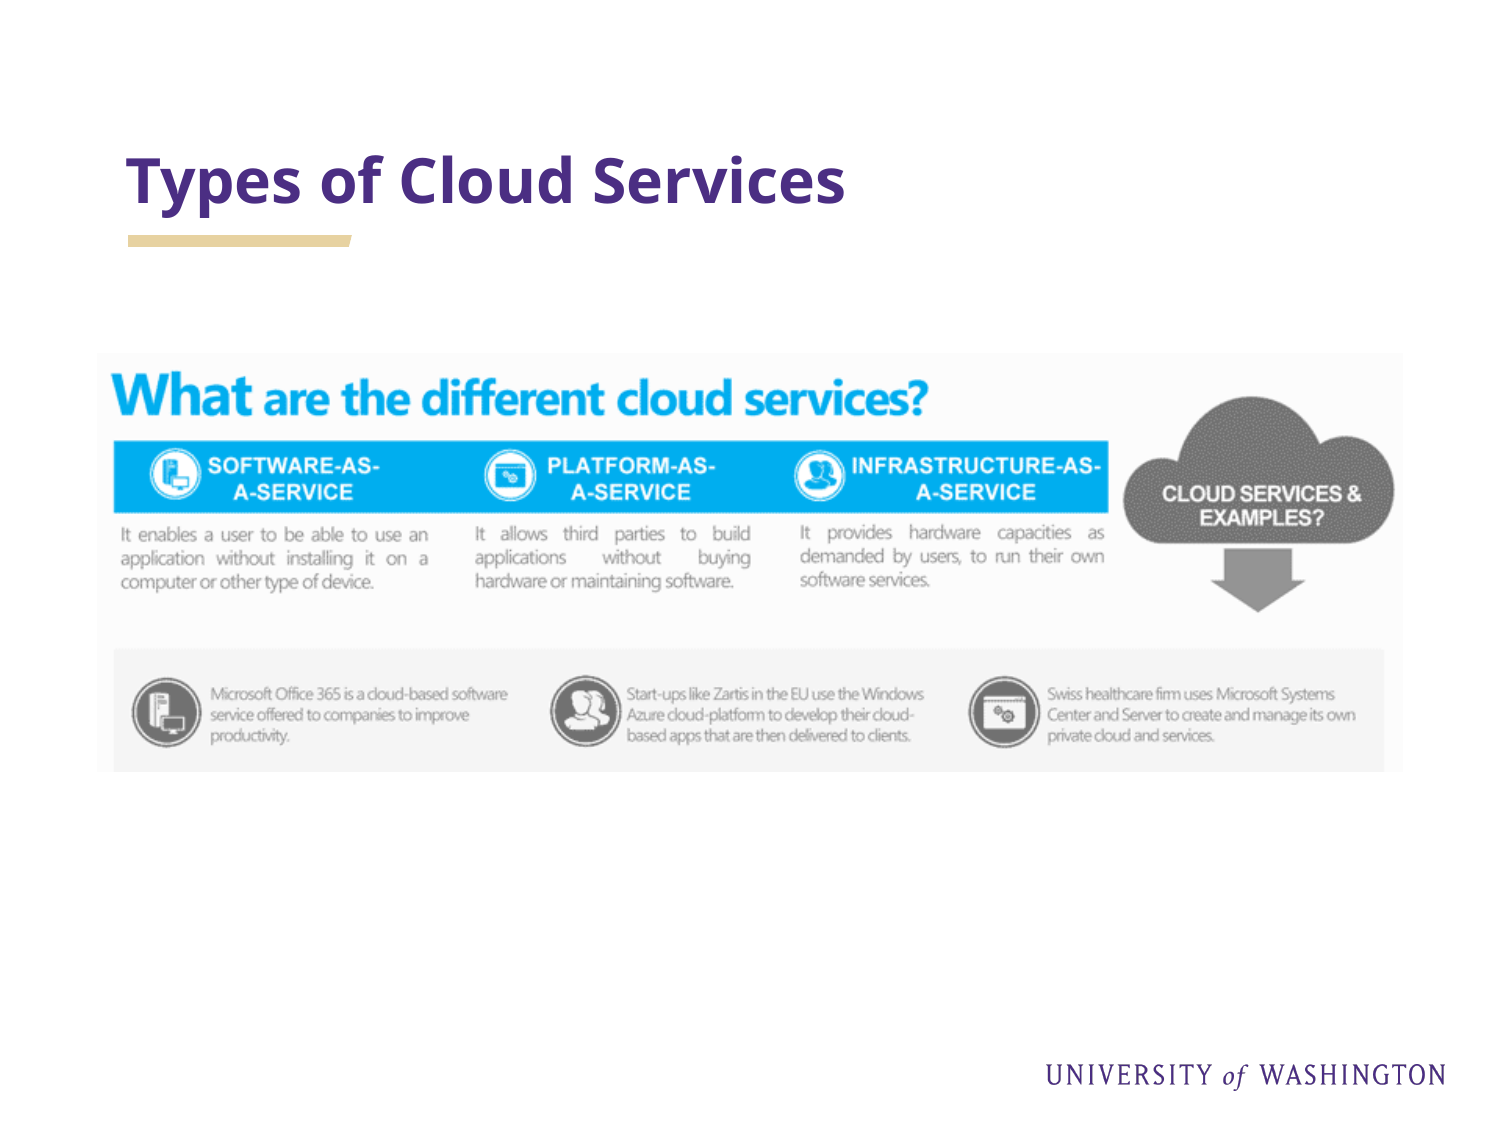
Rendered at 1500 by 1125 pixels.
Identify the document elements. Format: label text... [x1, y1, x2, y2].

picture [1046, 1064, 1445, 1091]
picture [97, 352, 1403, 773]
title Types of Cloud Services [110, 60, 1453, 224]
picture [128, 235, 352, 247]
